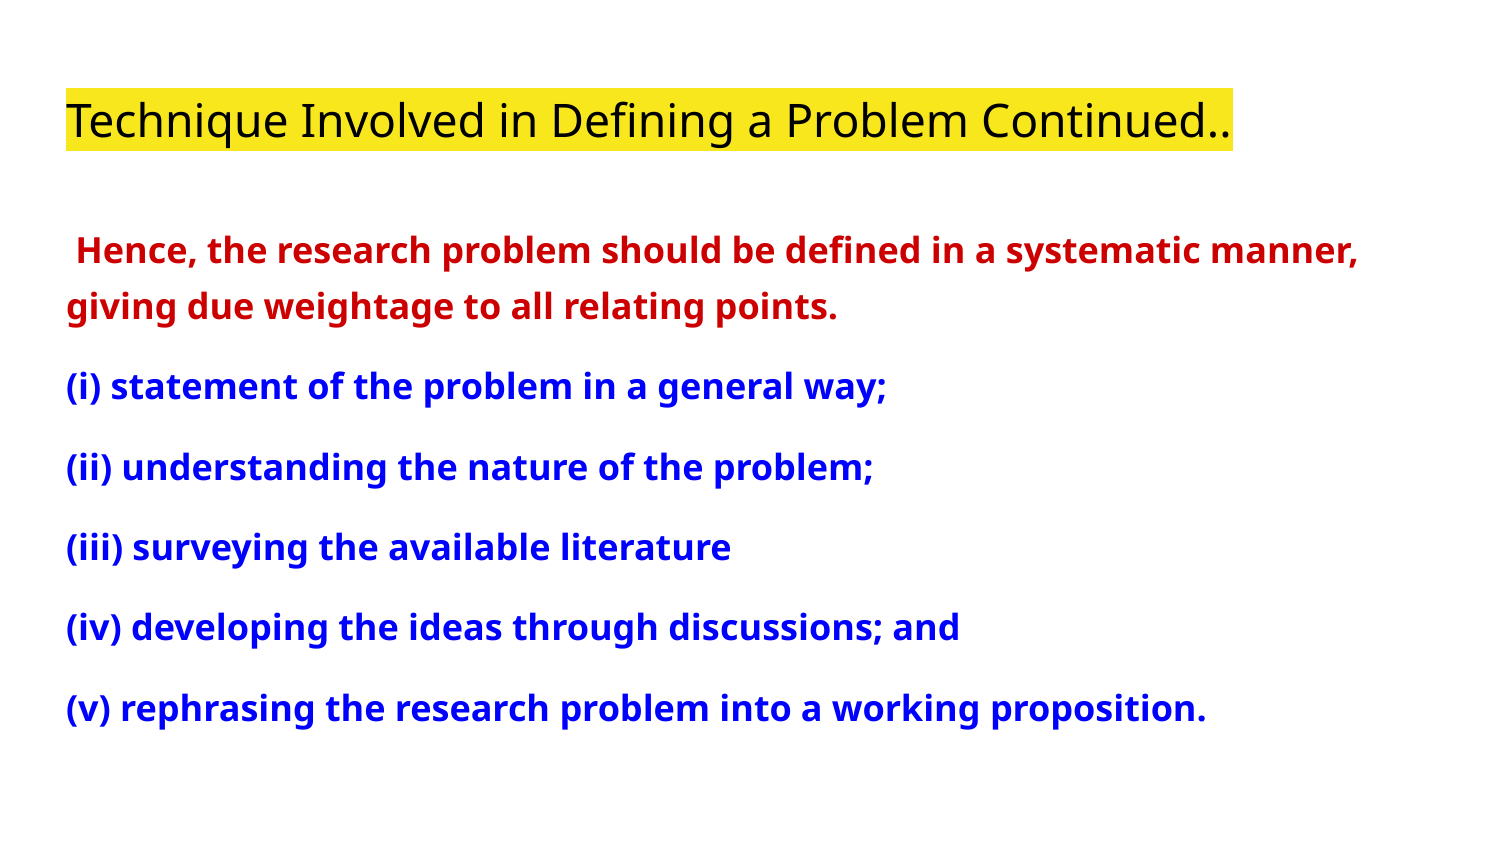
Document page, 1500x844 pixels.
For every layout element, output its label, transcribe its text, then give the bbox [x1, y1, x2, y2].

title Technique Involved in Defining a Problem Continued.. [51, 72, 1449, 167]
list Hence, the research problem should be defined in a systematic manner, giving due weightage to all relating points. (i) statement of the problem in a general way; (ii) understanding the nature of the problem; (iii) surveying the available literature (iv) developing the ideas through discussions; and (v) rephrasing the research problem into a working proposition. [51, 202, 1449, 750]
